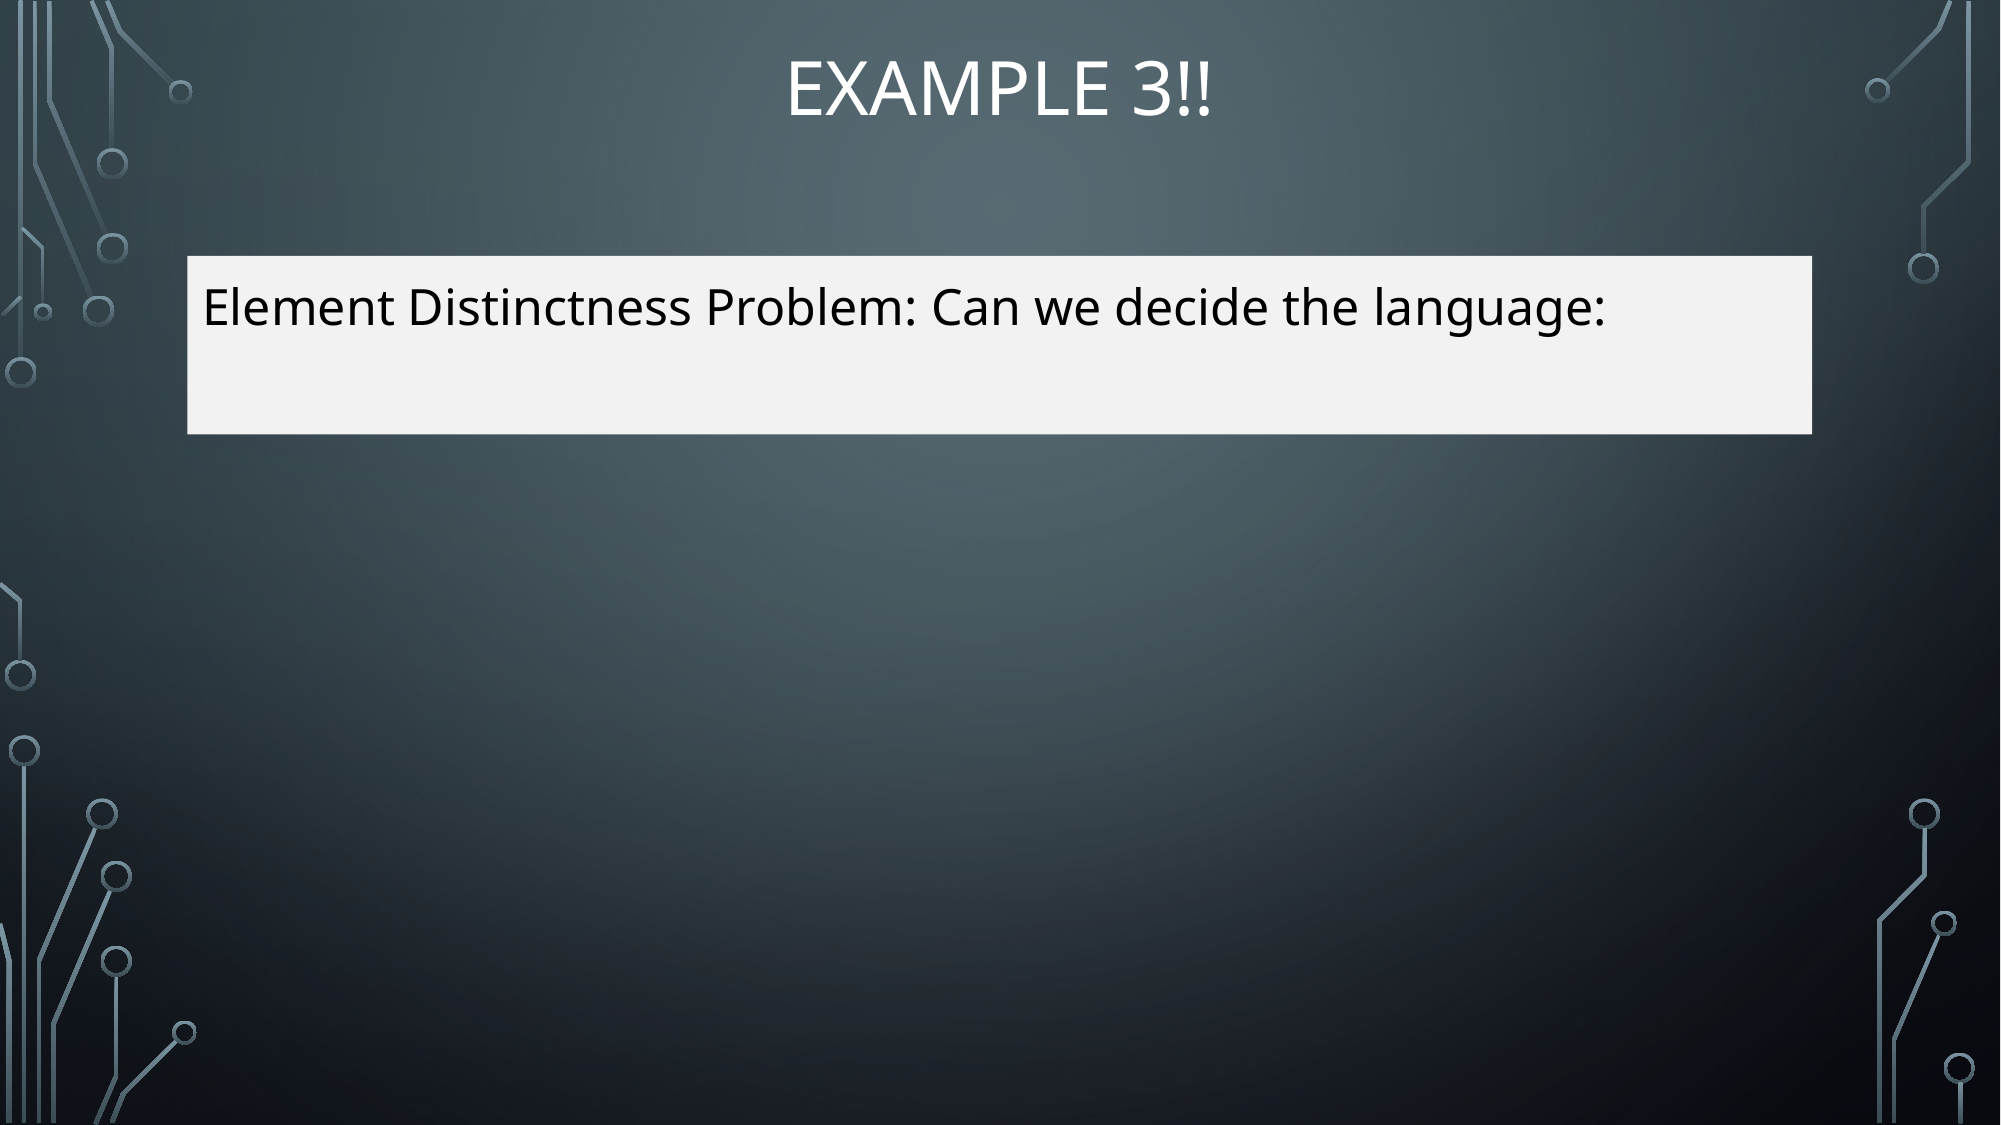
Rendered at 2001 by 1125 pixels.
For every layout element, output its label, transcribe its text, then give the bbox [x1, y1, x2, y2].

title Example 3!! [187, 20, 1813, 162]
